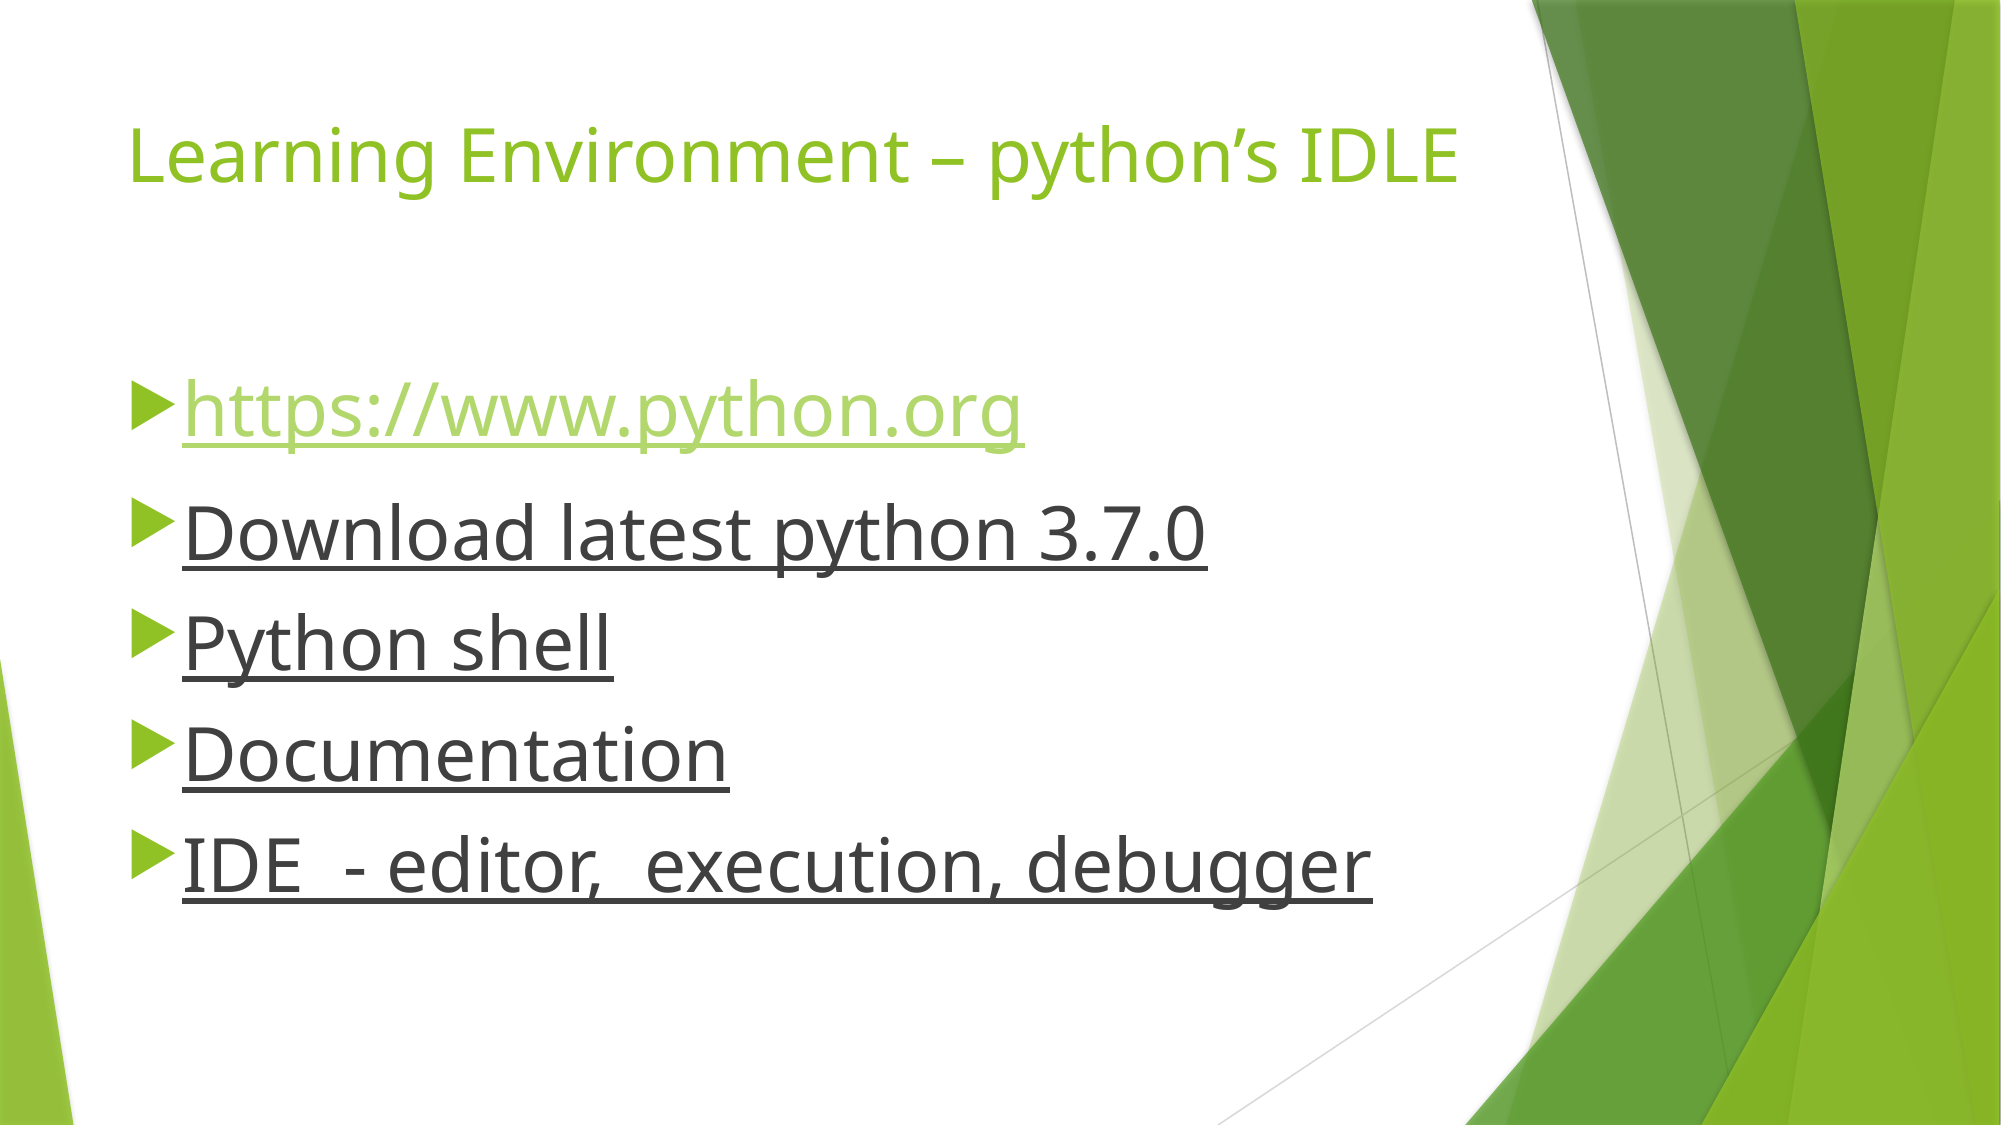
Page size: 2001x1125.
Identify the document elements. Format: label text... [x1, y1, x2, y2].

list https://www.python.org Download latest python 3.7.0 Python shell Documentation IDE - editor, execution, debugger [111, 354, 1522, 992]
title Learning Environment – python’s IDLE [111, 99, 1522, 317]
